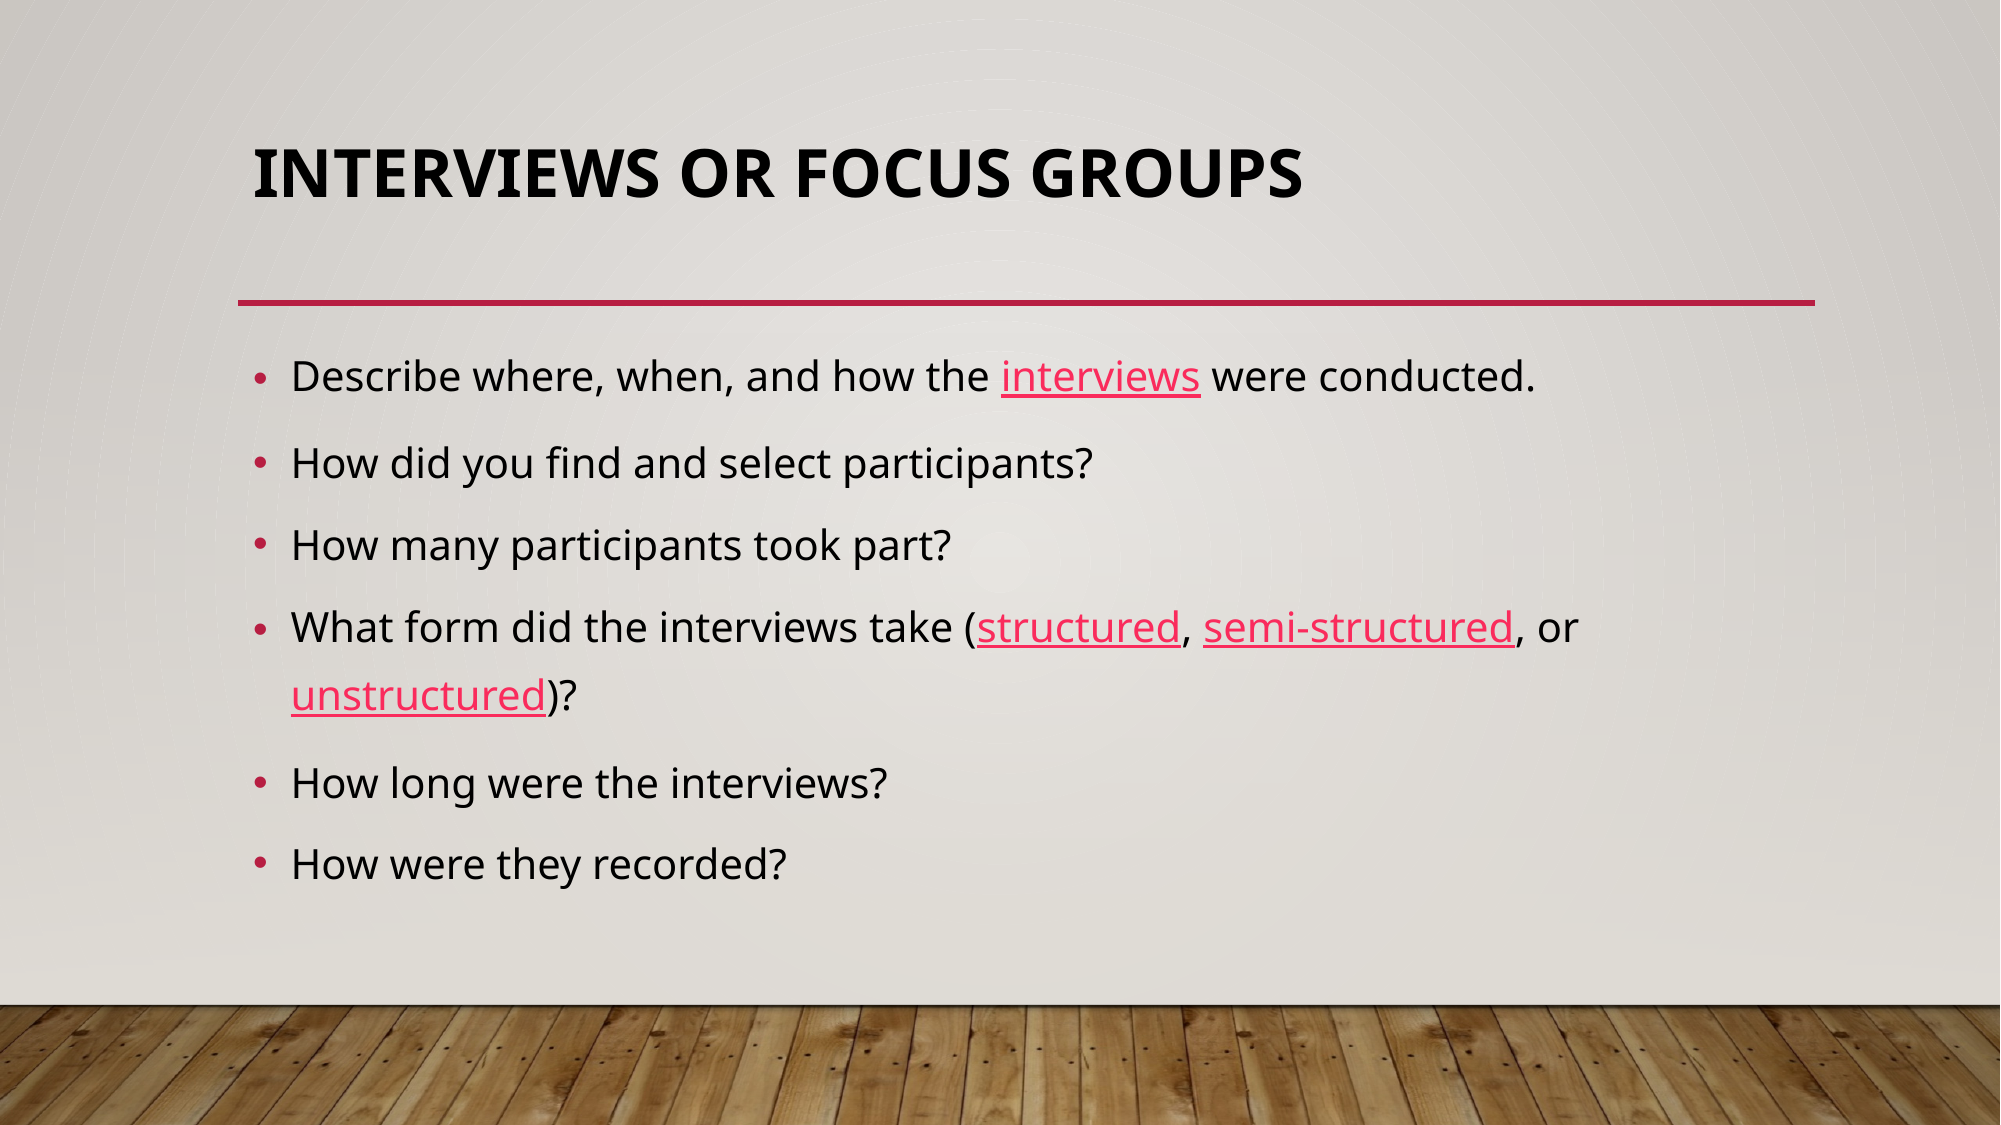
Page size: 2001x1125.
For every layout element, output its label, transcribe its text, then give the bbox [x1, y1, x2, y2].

picture [0, 1005, 2000, 1125]
list Describe where, when, and how the interviews were conducted. How did you find and select participants? How many participants took part? What form did the interviews take (structured, semi-structured, or unstructured)? How long were the interviews? How were they recorded? [238, 330, 1814, 897]
title Interviews or focus groups [238, 131, 1814, 305]
